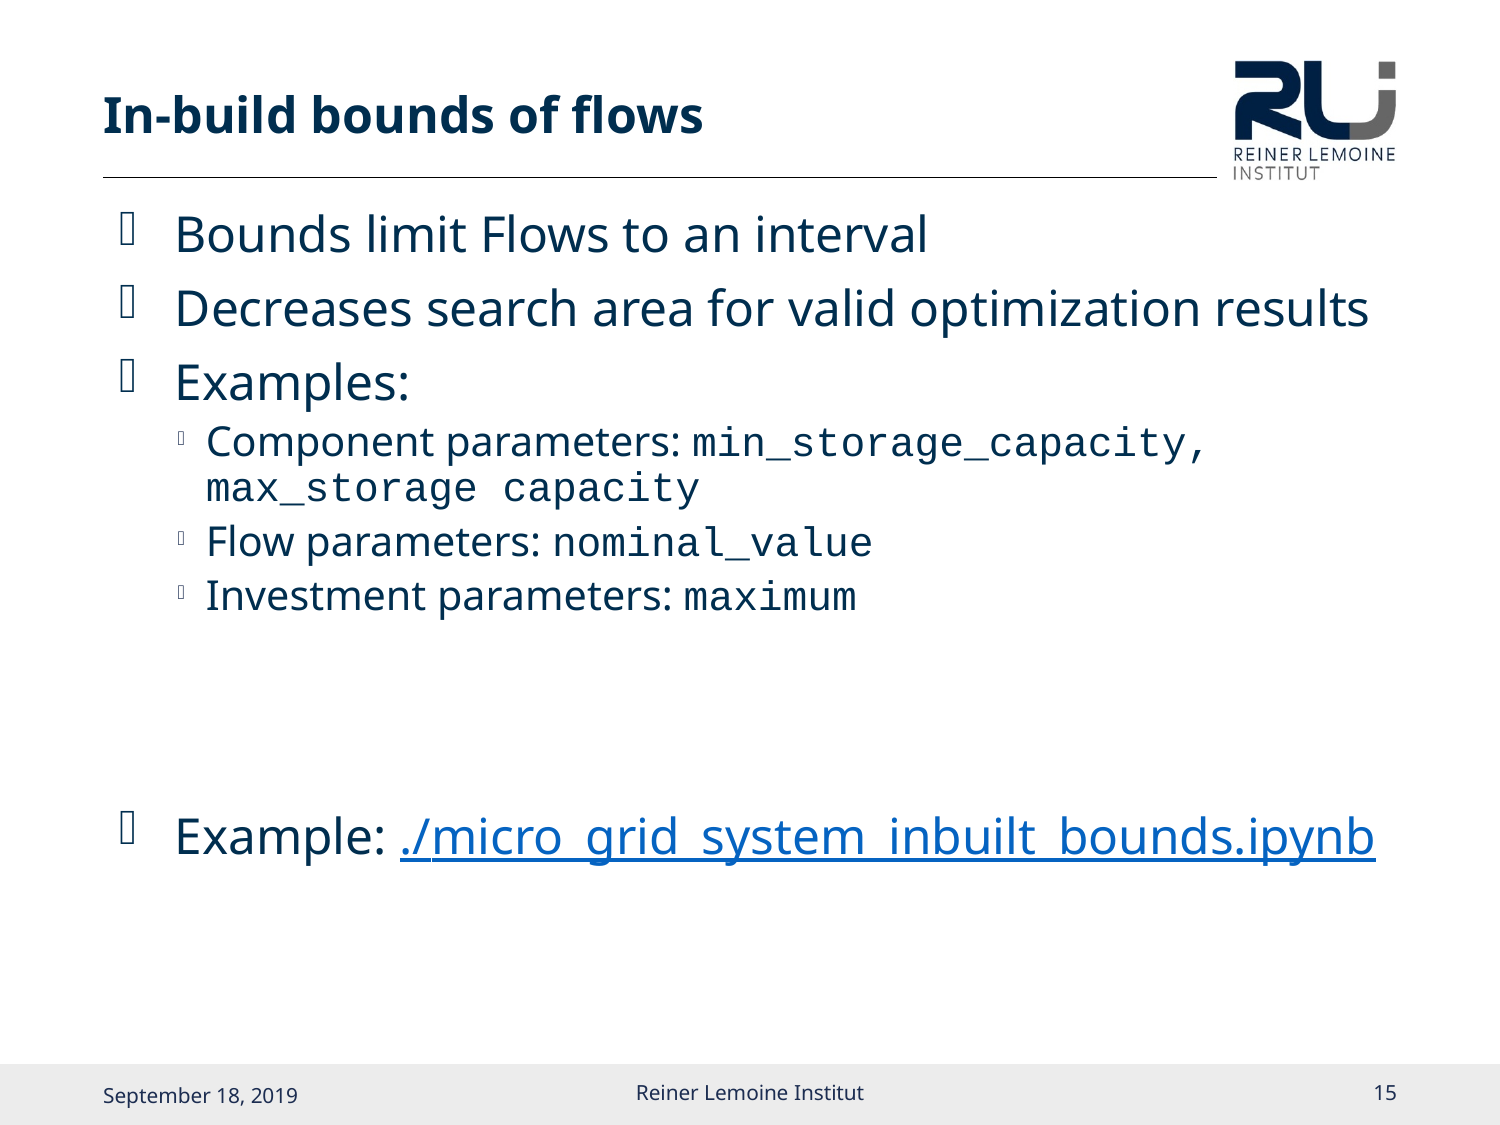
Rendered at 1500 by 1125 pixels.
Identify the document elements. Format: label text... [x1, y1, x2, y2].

slide_number 14 [1059, 1064, 1397, 1124]
picture [1233, 60, 1397, 181]
footer Reiner Lemoine Institut [496, 1064, 1004, 1124]
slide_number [103, 1065, 441, 1125]
list Bounds limit Flows to an interval Decreases search area for valid optimization results Examples: Component parameters: min_storage_capacity, max_storage capacity Flow parameters: nominal_value Investment parameters: maximum Example: ./micro_grid_system_inbuilt_bounds.ipynb [104, 209, 1399, 984]
title In-build bounds of flows [103, 57, 1218, 177]
